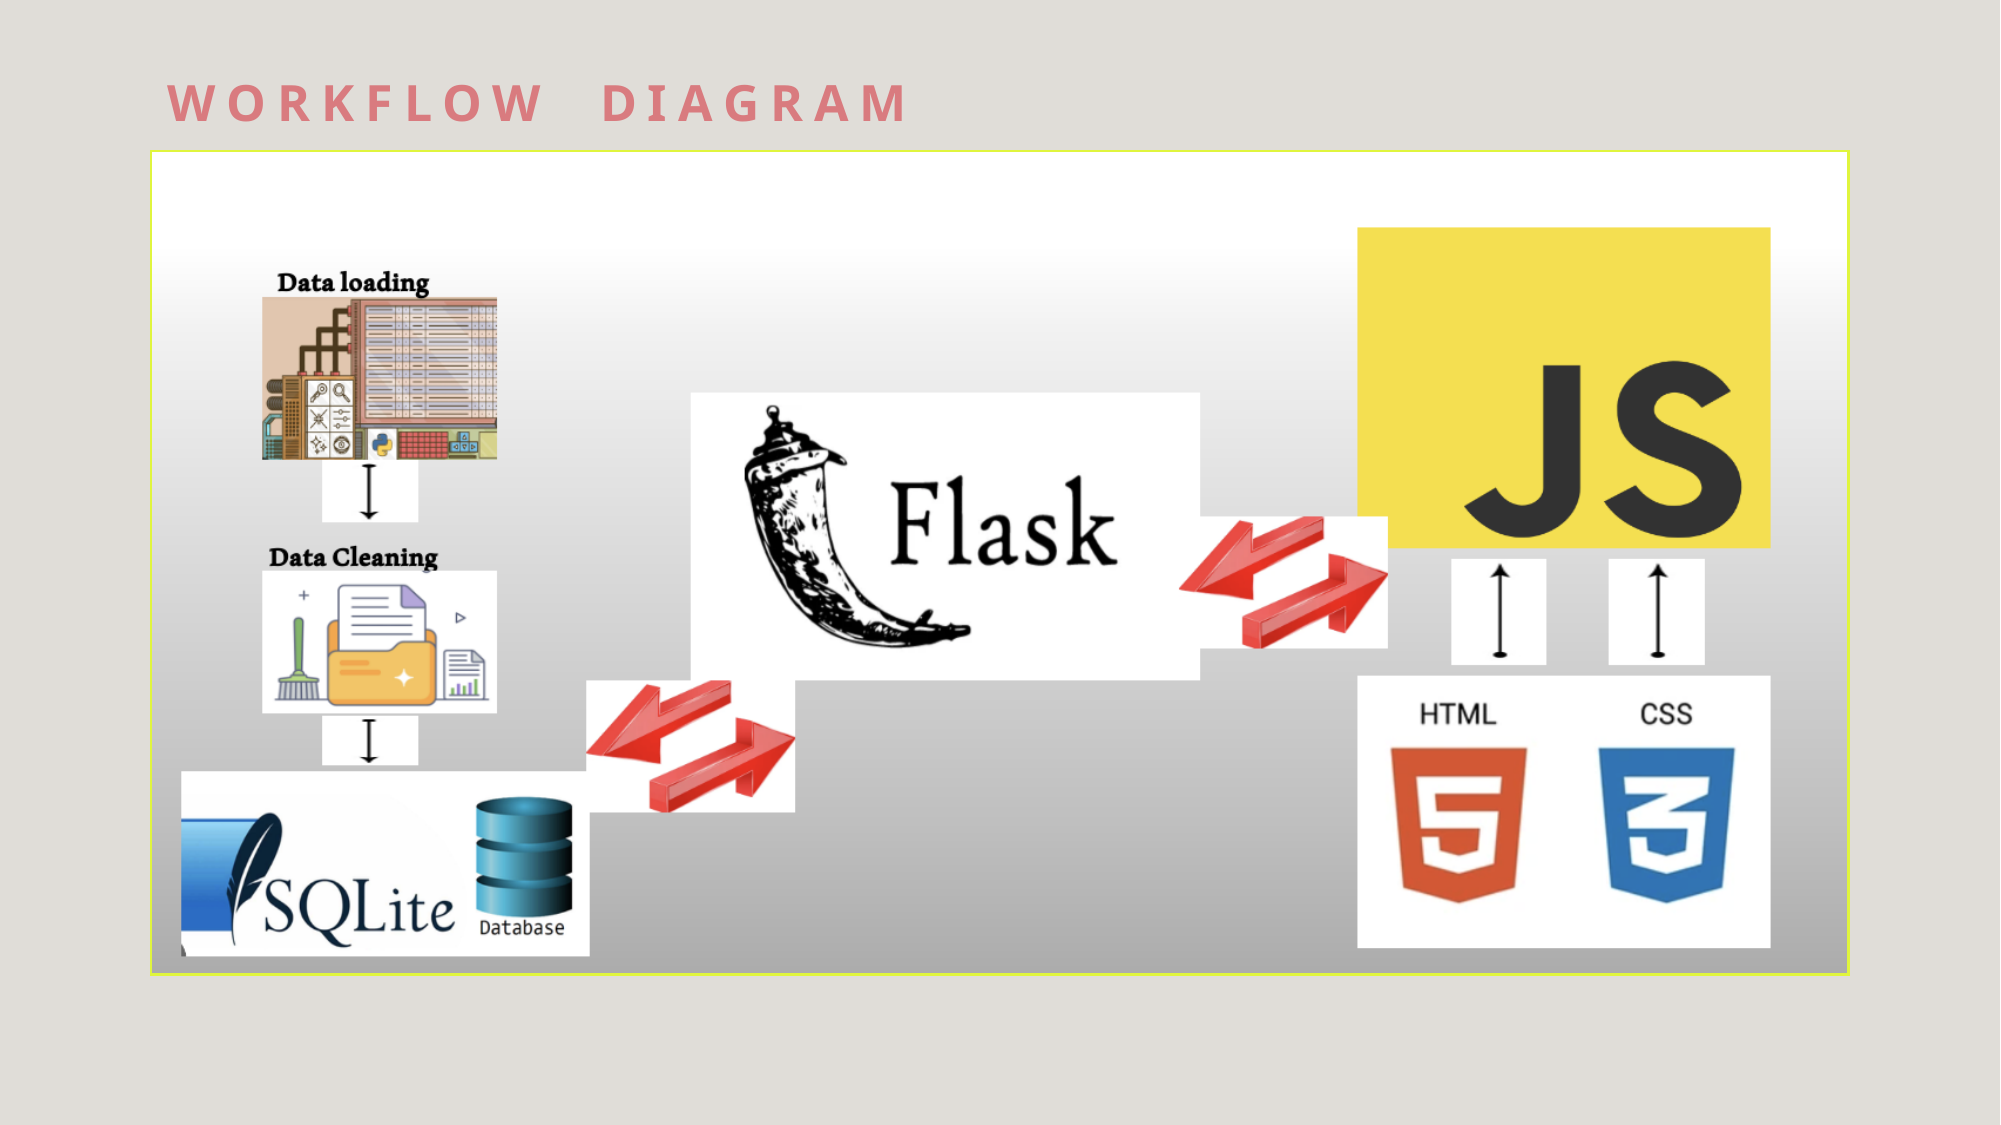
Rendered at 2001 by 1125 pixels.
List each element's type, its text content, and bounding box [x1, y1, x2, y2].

text_box [0, 0, 2000, 1125]
picture [152, 152, 1847, 973]
title WORKFLOW DIAGRAM [152, 51, 981, 119]
